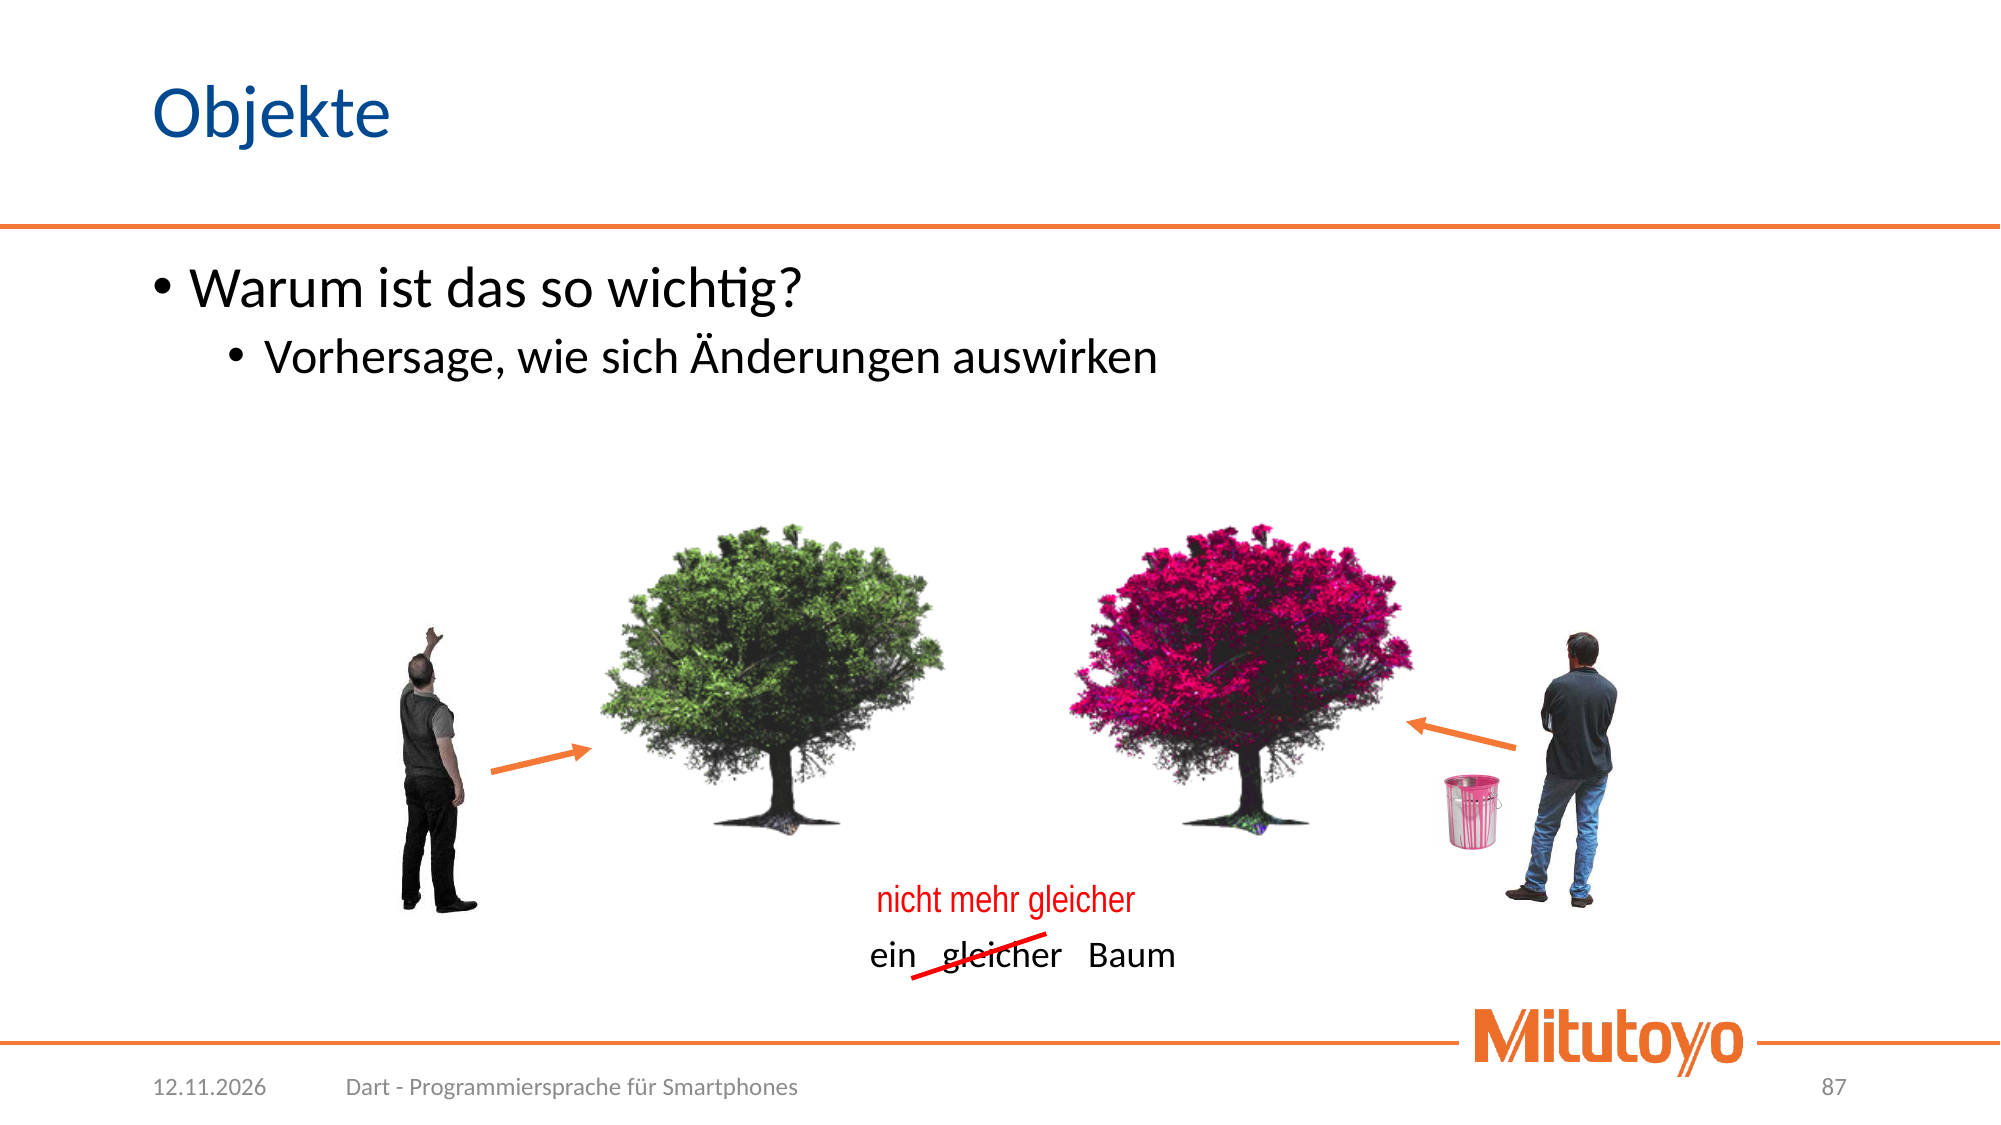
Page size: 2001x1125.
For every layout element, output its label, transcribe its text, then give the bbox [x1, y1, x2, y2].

picture [295, 596, 550, 943]
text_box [1405, 721, 1516, 749]
title Objekte [137, 24, 1863, 203]
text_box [490, 748, 593, 773]
list Warum ist das so wichtig? Vorhersage, wie sich Änderungen auswirken [137, 249, 1863, 1012]
picture [1029, 484, 1662, 909]
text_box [911, 933, 1047, 979]
text_box ein gleicher Baum [854, 922, 1192, 982]
footer Dart - Programmiersprache für Smartphones [330, 1055, 1721, 1116]
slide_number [137, 1055, 313, 1116]
slide_number 87 [1743, 1055, 1863, 1116]
picture [560, 484, 1005, 846]
text_box nicht mehr gleicher [861, 867, 1151, 927]
picture [1475, 1012, 1744, 1077]
